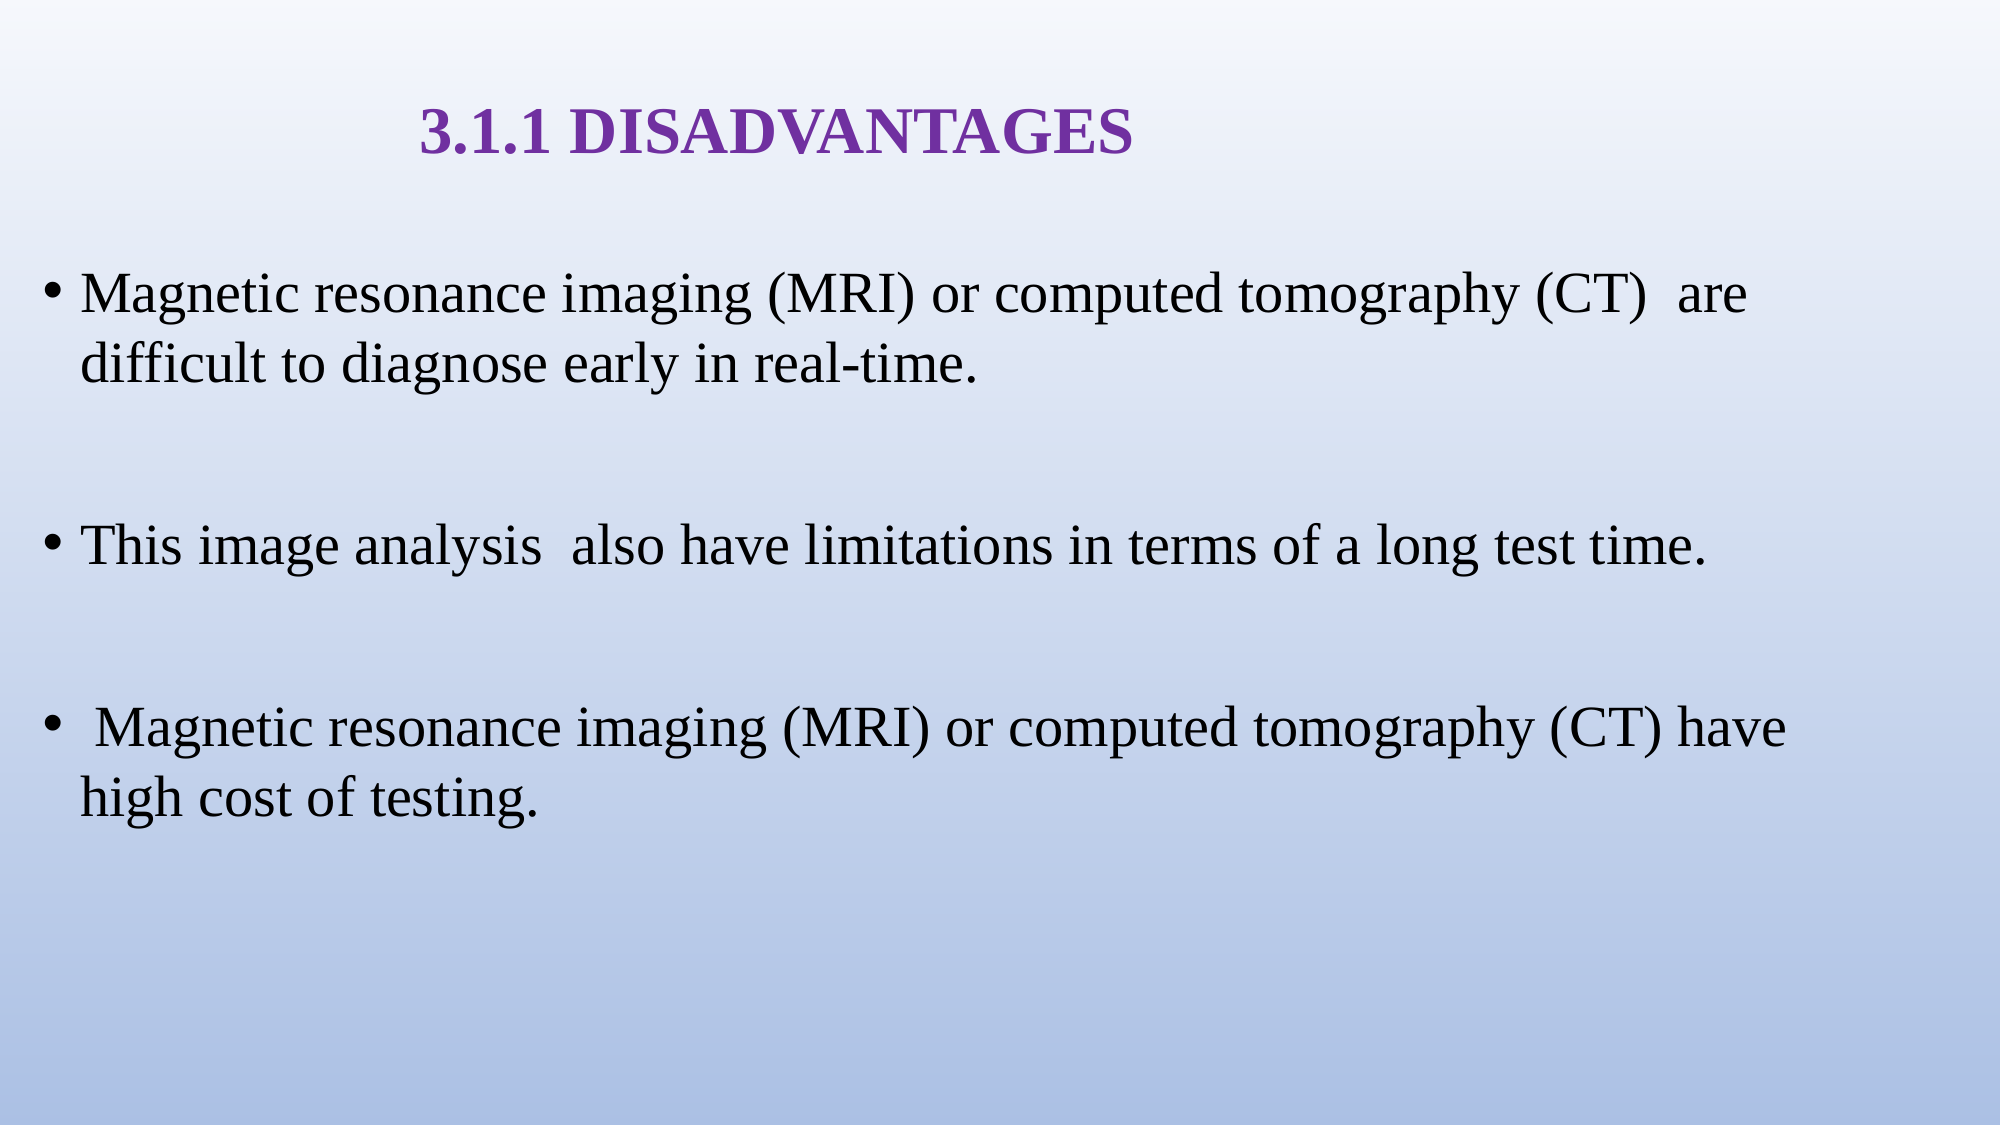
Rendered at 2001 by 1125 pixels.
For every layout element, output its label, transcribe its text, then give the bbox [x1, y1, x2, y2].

list Magnetic resonance imaging (MRI) or computed tomography (CT) are difficult to diagnose early in real-time. This image analysis also have limitations in terms of a long test time. Magnetic resonance imaging (MRI) or computed tomography (CT) have high cost of testing. [27, 246, 1849, 961]
title 3.1.1 DISADVANTAGES [404, 55, 1298, 209]
